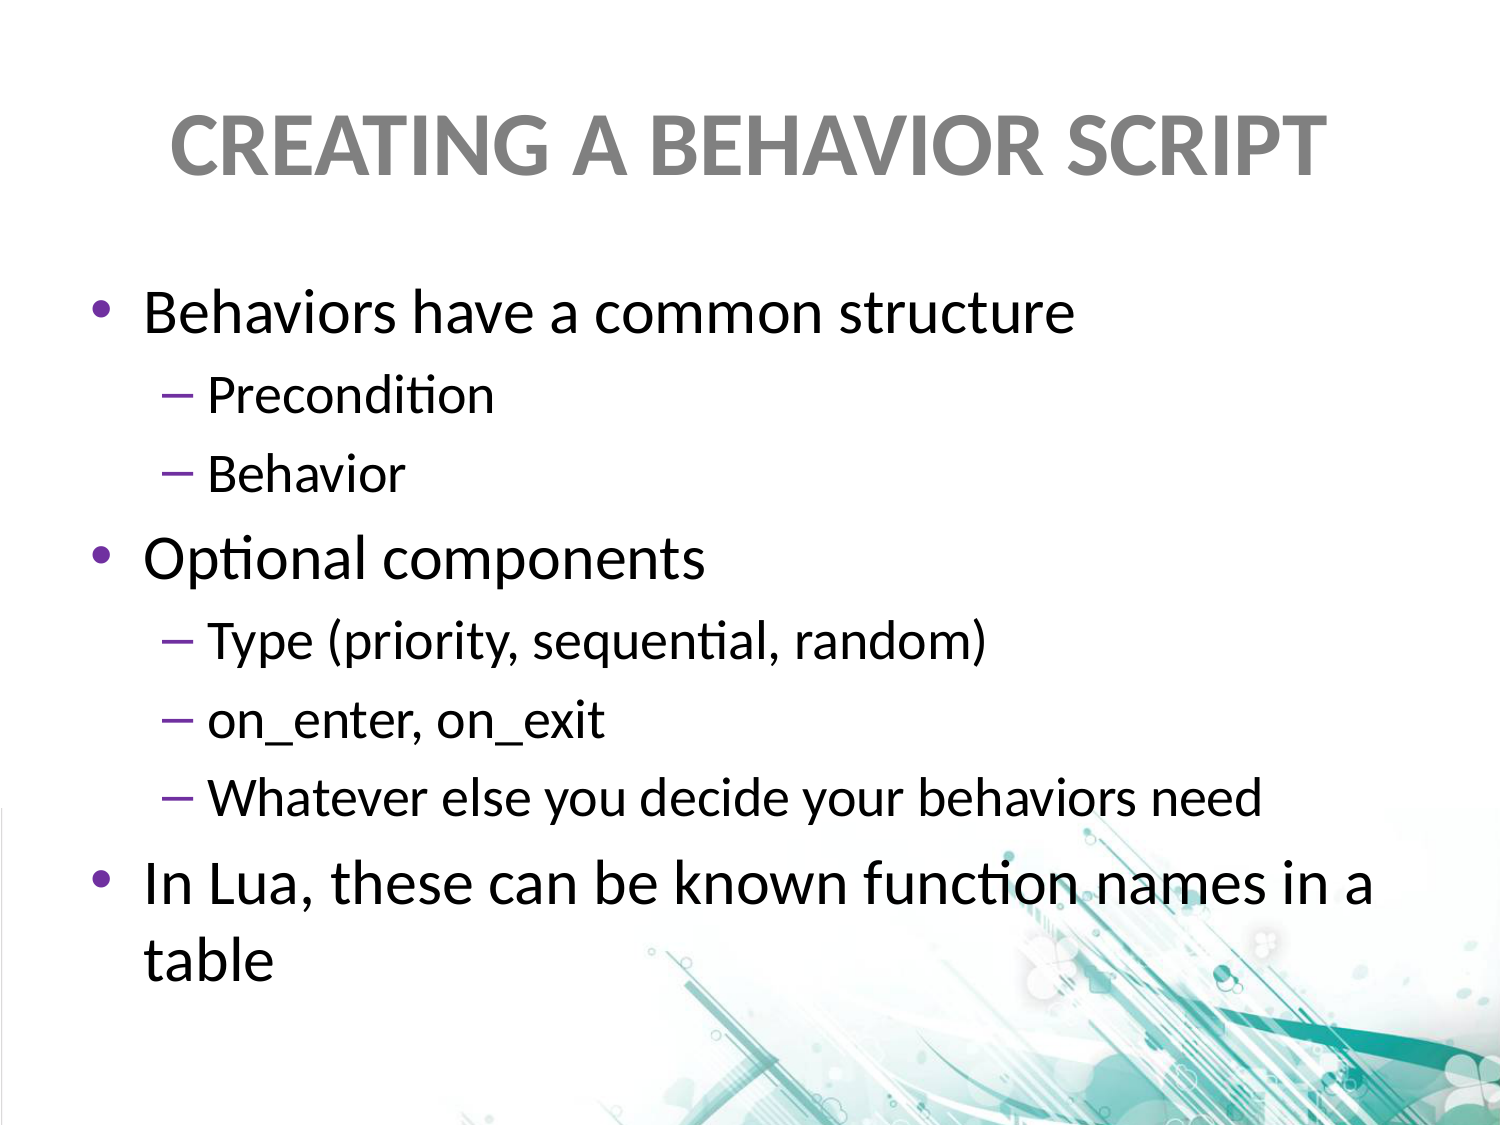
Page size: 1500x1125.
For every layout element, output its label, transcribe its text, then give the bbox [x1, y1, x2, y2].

picture [1, 808, 1500, 1125]
list Behaviors have a common structure Precondition Behavior Optional components Type (priority, sequential, random) on_enter, on_exit Whatever else you decide your behaviors need In Lua, these can be known function names in a table [74, 262, 1426, 1006]
title Creating a behavior script [75, 45, 1425, 233]
